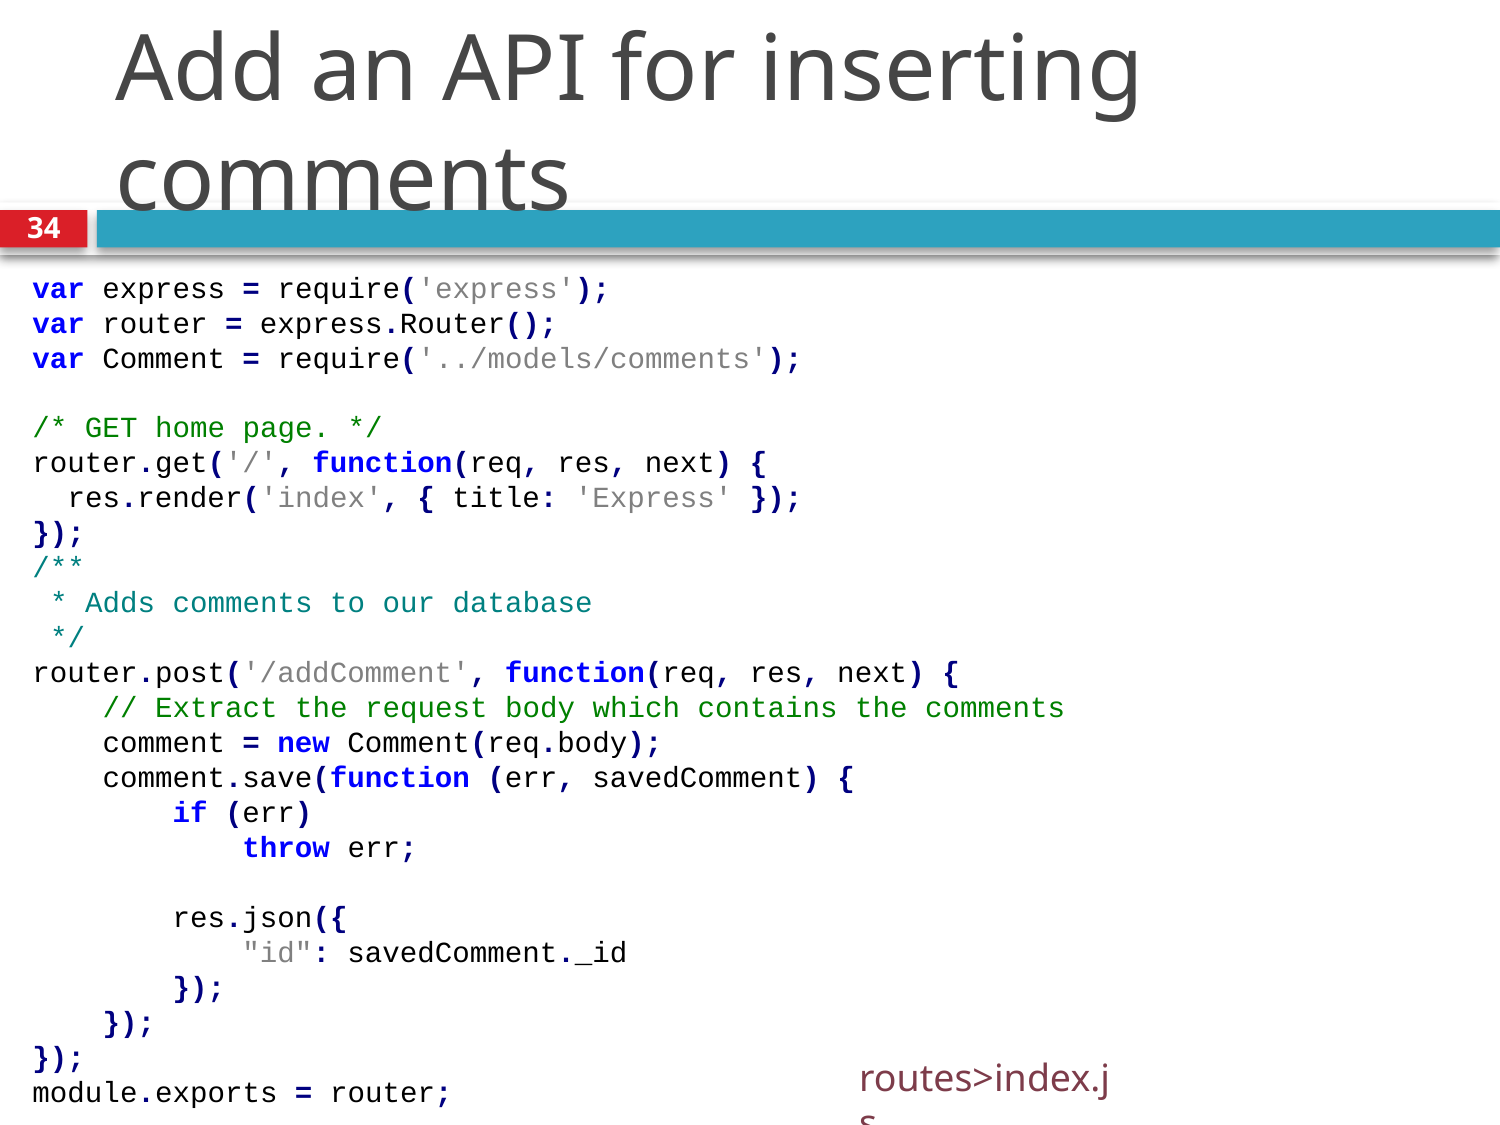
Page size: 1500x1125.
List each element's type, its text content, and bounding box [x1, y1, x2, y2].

title Add an API for inserting comments [100, 37, 1438, 200]
text_box routes>index.js [844, 1046, 1128, 1125]
text_box var express = require('express'); var router = express.Router(); var Comment = require('../models/comments'); /* GET home page. */ router.get('/', function(req, res, next) { res.render('index', { title: 'Express' }); }); /** * Adds comments to our database */ router.post('/addComment', function(req, res, next) { // Extract the request body which contains the comments comment = new Comment(req.body); comment.save(function (err, savedComment) { if (err) throw err; res.json({ "id": savedComment._id }); }); }); module.exports = router; [17, 261, 1447, 1116]
slide_number 34 [0, 208, 88, 249]
